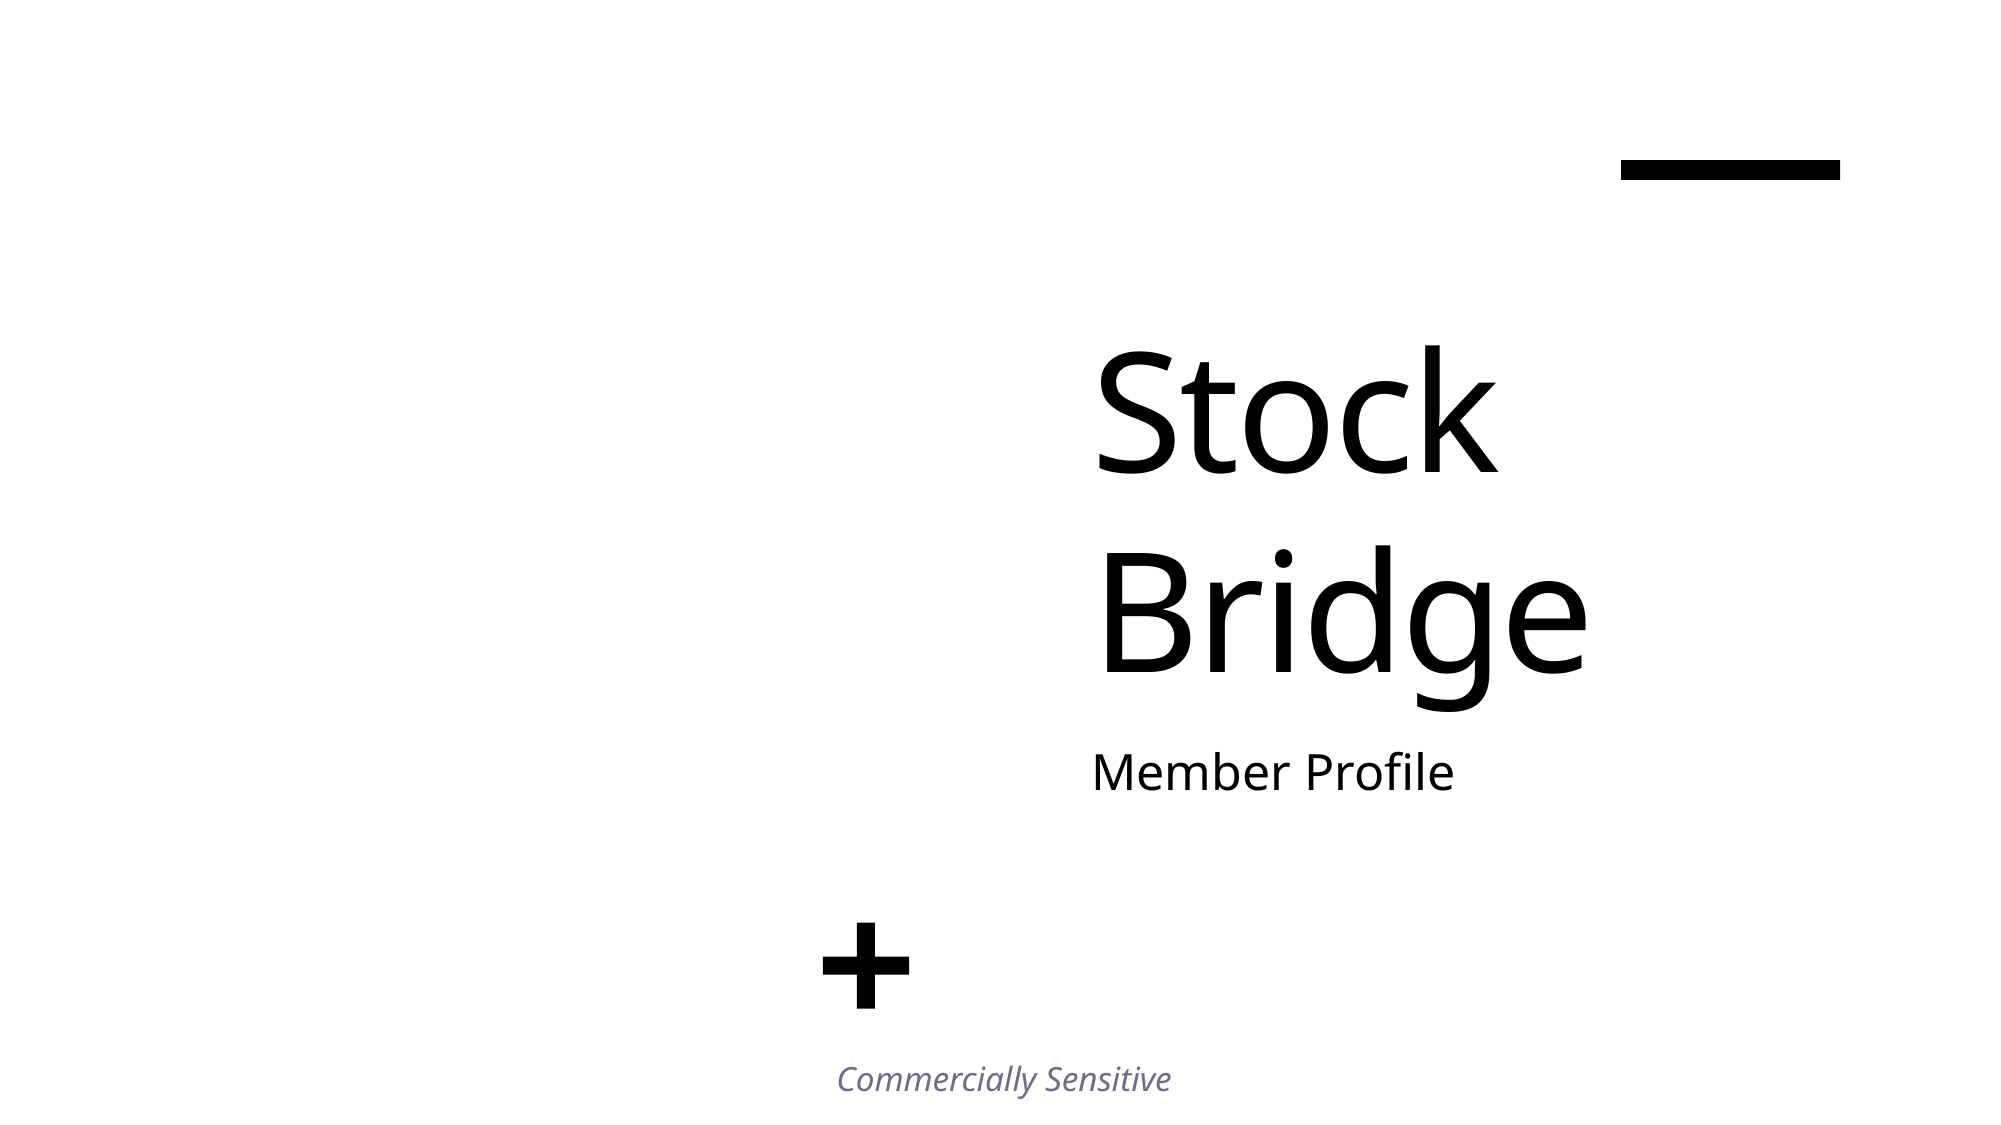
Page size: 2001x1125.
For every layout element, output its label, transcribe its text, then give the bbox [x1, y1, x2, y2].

subtitle Member Profile [1076, 732, 1841, 1074]
title Stock Bridge [1076, 266, 1841, 714]
